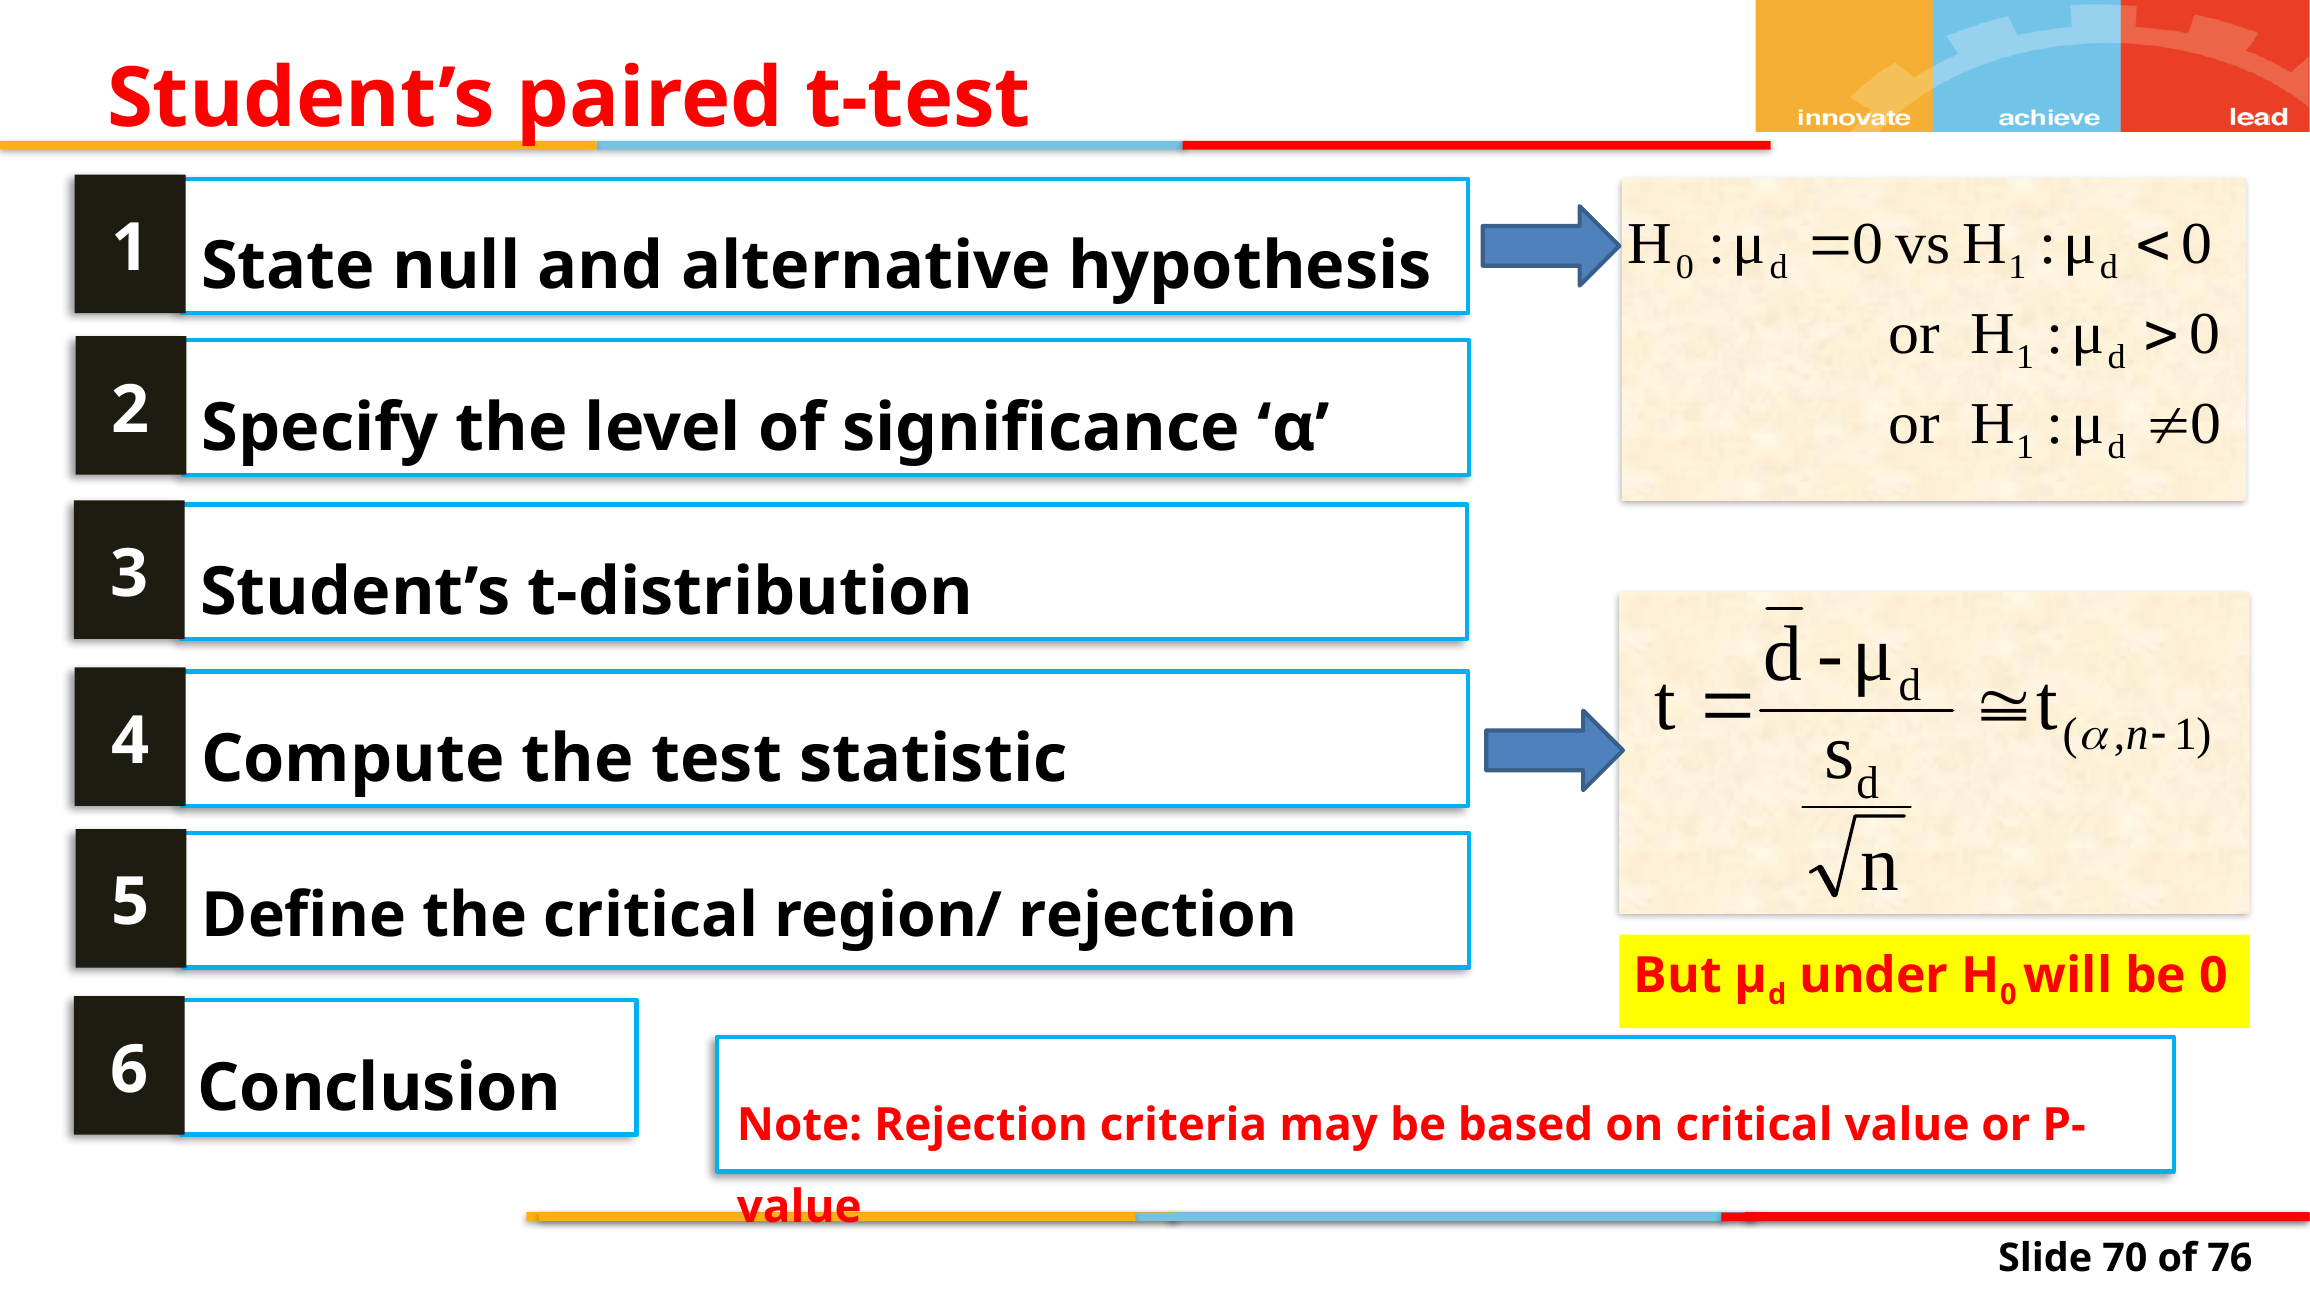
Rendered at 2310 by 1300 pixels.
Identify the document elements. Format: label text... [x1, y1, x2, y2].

text_box [1489, 708, 1613, 793]
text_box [182, 828, 1486, 968]
picture [1755, 0, 2310, 132]
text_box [1616, 178, 2247, 501]
title Student’s paired t-test [92, 12, 2171, 125]
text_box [181, 667, 1485, 807]
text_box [717, 1036, 2193, 1172]
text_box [180, 995, 643, 1135]
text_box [181, 174, 1485, 314]
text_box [180, 500, 1484, 640]
text_box 6 [72, 994, 181, 1137]
text_box [1489, 204, 1611, 288]
text_box But µd under H0 will be 0 [1619, 934, 2250, 1029]
text_box 1 [73, 172, 183, 315]
text_box 3 [72, 498, 182, 641]
text_box 2 [73, 334, 183, 477]
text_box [1619, 591, 2250, 915]
text_box 5 [73, 827, 183, 970]
text_box 4 [73, 665, 183, 808]
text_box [182, 335, 1486, 475]
